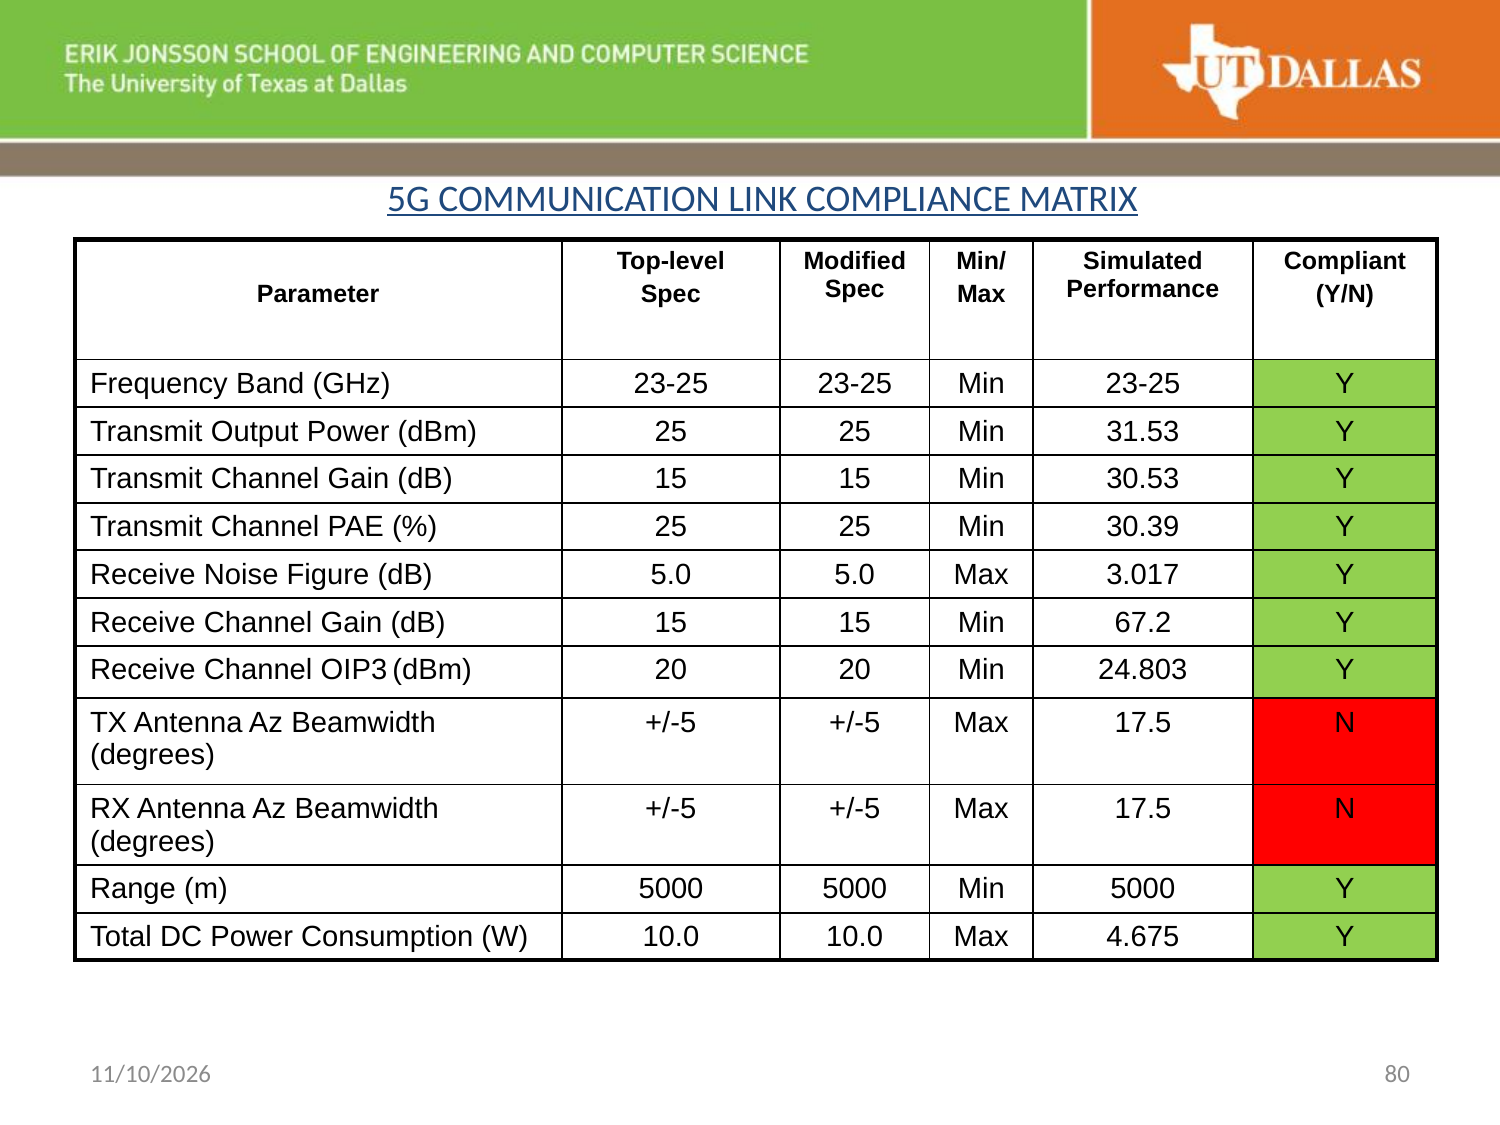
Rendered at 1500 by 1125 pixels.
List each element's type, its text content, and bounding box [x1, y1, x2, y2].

table_header Simulated Performance [1034, 242, 1252, 359]
table_cell Min [930, 504, 1032, 549]
table_cell 5.0 [563, 551, 779, 597]
table_cell Min [930, 647, 1032, 697]
table_cell +/-5 [563, 699, 779, 784]
table_cell Max [930, 914, 1032, 958]
table_header Compliant (Y/N) [1254, 242, 1435, 359]
table_cell 15 [781, 599, 929, 645]
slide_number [75, 1042, 425, 1103]
table_cell Y [1254, 456, 1435, 502]
table_cell Y [1254, 504, 1435, 549]
table_cell N [1254, 785, 1435, 864]
table_cell Transmit Output Power (dBm) [77, 408, 561, 454]
table_cell 10.0 [781, 914, 929, 958]
table_cell Max [930, 699, 1032, 784]
table_header Modified Spec [781, 242, 929, 359]
table_cell Min [930, 456, 1032, 502]
table_cell Receive Channel Gain (dB) [77, 599, 561, 645]
table_cell Transmit Channel Gain (dB) [77, 456, 561, 502]
table_cell Y [1254, 551, 1435, 597]
table_header Min/ Max [930, 242, 1032, 359]
table_cell Total DC Power Consumption (W) [77, 914, 561, 958]
table_cell +/-5 [781, 699, 929, 784]
table_cell +/-5 [781, 785, 929, 864]
table_cell 31.53 [1034, 408, 1252, 454]
table_cell 5000 [1034, 866, 1252, 912]
table_cell 25 [563, 408, 779, 454]
table_cell TX Antenna Az Beamwidth (degrees) [77, 699, 561, 784]
table_cell 5.0 [781, 551, 929, 597]
table_header Parameter [77, 242, 561, 359]
table_cell 20 [781, 647, 929, 697]
table_cell 17.5 [1034, 785, 1252, 864]
table_cell 15 [781, 456, 929, 502]
table_cell 25 [781, 504, 929, 549]
table_cell Y [1254, 866, 1435, 912]
table_cell 30.53 [1034, 456, 1252, 502]
table_cell Y [1254, 647, 1435, 697]
table_cell 15 [563, 599, 779, 645]
table_cell RX Antenna Az Beamwidth (degrees) [77, 785, 561, 864]
table_cell 24.803 [1034, 647, 1252, 697]
table_cell 15 [563, 456, 779, 502]
table_cell Y [1254, 408, 1435, 454]
table_cell Y [1254, 914, 1435, 958]
table_cell Range (m) [77, 866, 561, 912]
table_cell 20 [563, 647, 779, 697]
table_cell 5000 [781, 866, 929, 912]
table_cell Max [930, 551, 1032, 597]
table_cell Min [930, 599, 1032, 645]
table_cell 5000 [563, 866, 779, 912]
table_cell Receive Noise Figure (dB) [77, 551, 561, 597]
table_cell 10.0 [563, 914, 779, 958]
table_cell Frequency Band (GHz) [77, 360, 561, 406]
table_cell Receive Channel OIP3 (dBm) [77, 647, 561, 697]
table_cell 3.017 [1034, 551, 1252, 597]
table_cell Max [930, 785, 1032, 864]
table_cell 17.5 [1034, 699, 1252, 784]
table_cell 4.675 [1034, 914, 1252, 958]
table_cell +/-5 [563, 785, 779, 864]
table_cell Min [930, 408, 1032, 454]
slide_number 80 [1074, 1042, 1425, 1103]
table_header Top-level Spec [563, 242, 779, 359]
table_cell 23-25 [781, 360, 929, 406]
table_cell 30.39 [1034, 504, 1252, 549]
table_cell Y [1254, 599, 1435, 645]
table_cell 25 [563, 504, 779, 549]
table_cell 67.2 [1034, 599, 1252, 645]
table_cell Transmit Channel PAE (%) [77, 504, 561, 549]
table_cell 23-25 [1034, 360, 1252, 406]
table_cell N [1254, 699, 1435, 784]
table_cell Min [930, 866, 1032, 912]
picture [0, 0, 1500, 1125]
table_cell Y [1254, 360, 1435, 406]
table_cell 23-25 [563, 360, 779, 406]
title 5G COMMUNICATION LINK COMPLIANCE MATRIX [87, 113, 1438, 237]
table_cell 25 [781, 408, 929, 454]
table_cell Min [930, 360, 1032, 406]
